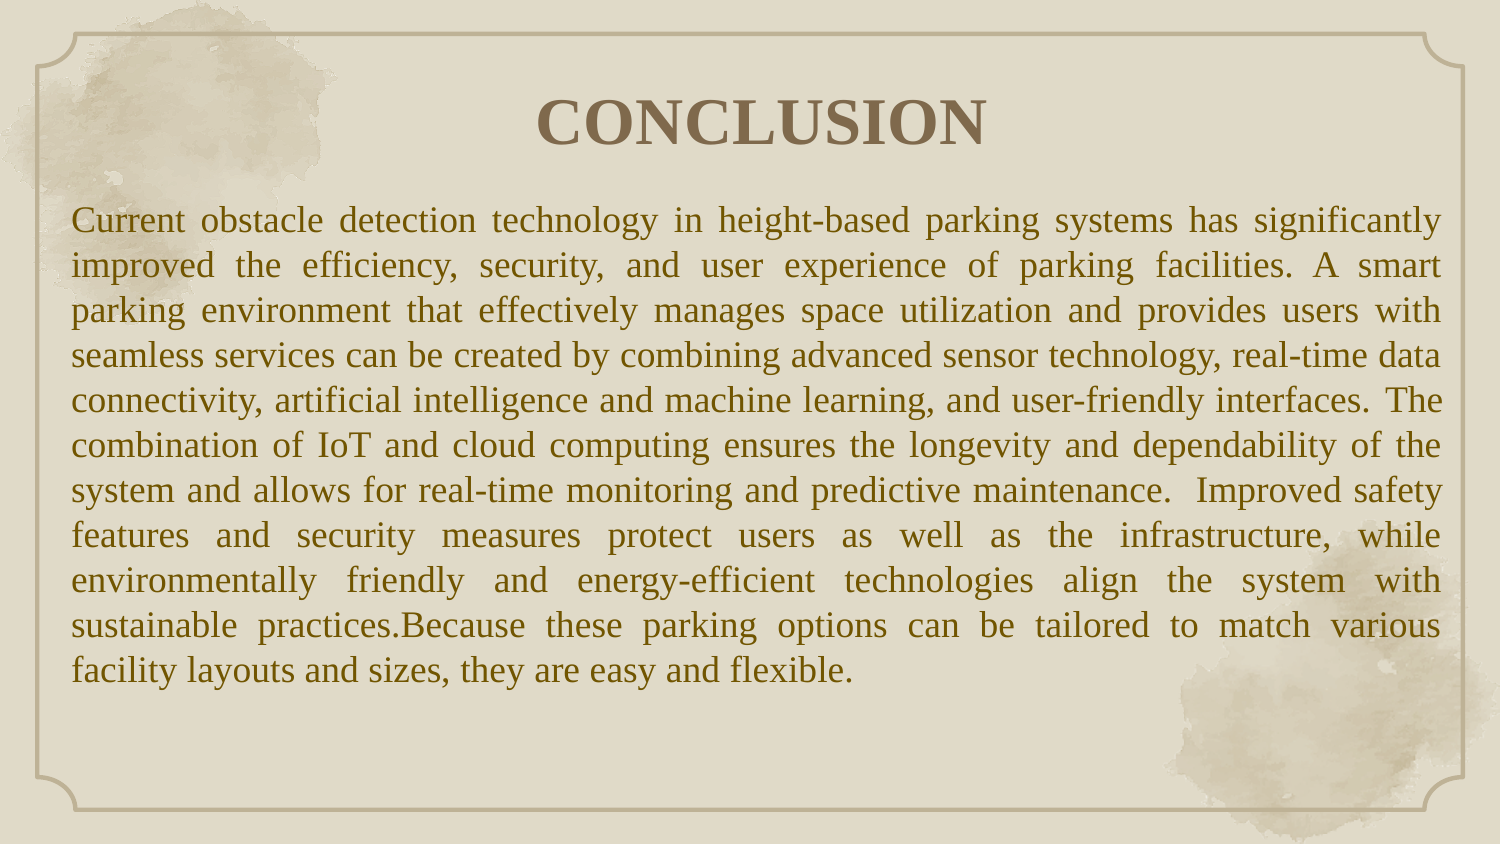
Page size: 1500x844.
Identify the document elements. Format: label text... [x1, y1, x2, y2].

list Current obstacle detection technology in height-based parking systems has significantly improved the efficiency, security, and user experience of parking facilities. A smart parking environment that effectively manages space utilization and provides users with seamless services can be created by combining advanced sensor technology, real-time data connectivity, artificial intelligence and machine learning, and user-friendly interfaces. The combination of IoT and cloud computing ensures the longevity and dependability of the system and allows for real-time monitoring and predictive maintenance. Improved safety features and security measures protect users as well as the infrastructure, while environmentally friendly and energy-efficient technologies align the system with sustainable practices.Because these parking options can be tailored to match various facility layouts and sizes, they are easy and flexible. [32, 174, 1459, 756]
title CONCLUSION [129, 87, 1395, 149]
